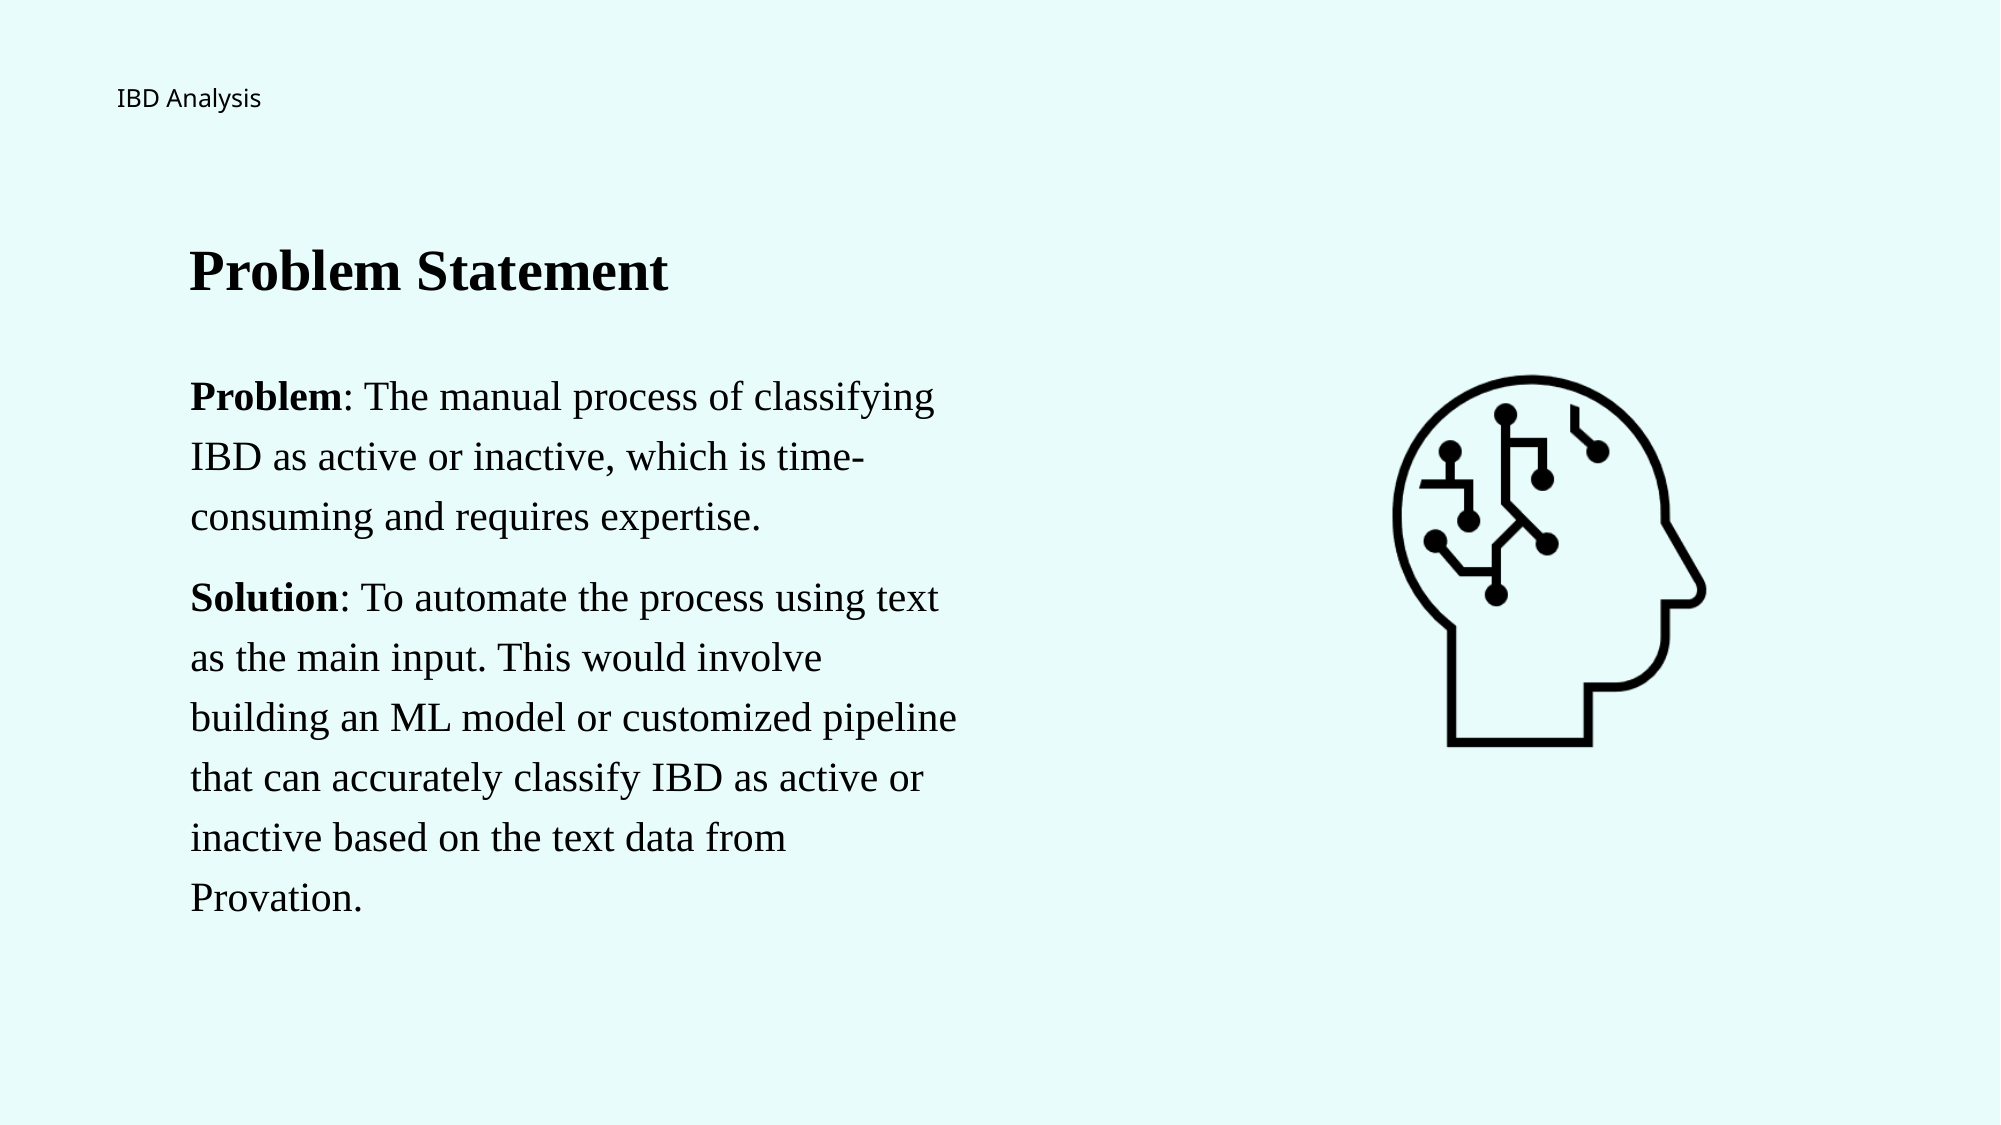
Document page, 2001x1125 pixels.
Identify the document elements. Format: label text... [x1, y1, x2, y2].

title Problem Statement [174, 153, 1633, 311]
picture [1327, 341, 1771, 784]
footer IBD Analysis [101, 75, 627, 120]
list Problem: The manual process of classifying IBD as active or inactive, which is time-consuming and requires expertise. Solution: To automate the process using text as the main input. This would involve building an ML model or customized pipeline that can accurately classify IBD as active or inactive based on the text data from Provation. [175, 351, 977, 955]
